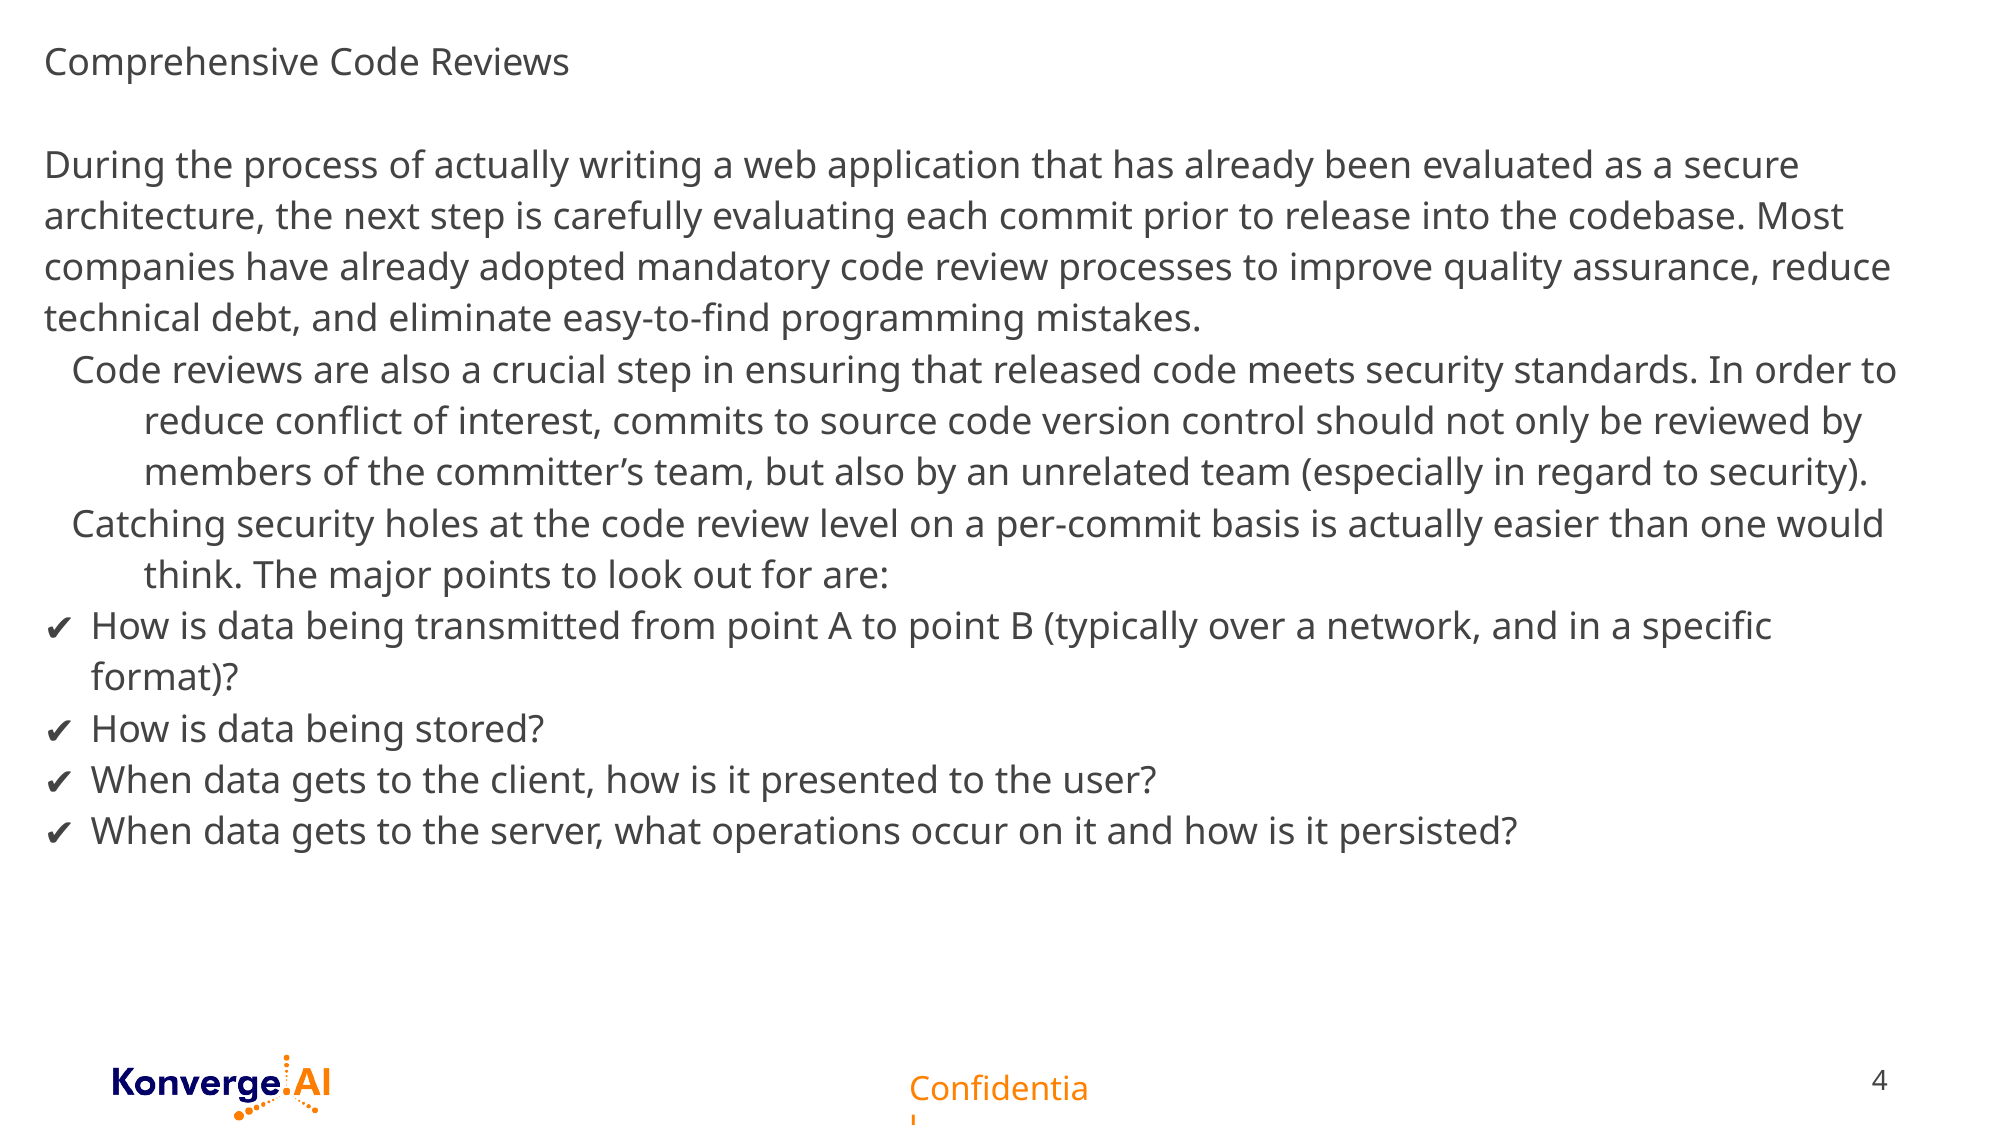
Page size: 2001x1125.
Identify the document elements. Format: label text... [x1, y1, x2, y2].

list Comprehensive Code Reviews During the process of actually writing a web application that has already been evaluated as a secure architecture, the next step is carefully evaluating each commit prior to release into the codebase. Most companies have already adopted mandatory code review processes to improve quality assurance, reduce technical debt, and eliminate easy-to-find programming mistakes. Code reviews are also a crucial step in ensuring that released code meets security standards. In order to reduce conflict of interest, commits to source code version control should not only be reviewed by members of the committer’s team, but also by an unrelated team (especially in regard to security). Catching security holes at the code review level on a per-commit basis is actually easier than one would think. The major points to look out for are: How is data being transmitted from point A to point B (typically over a network, and in a specific format)? How is data being stored? When data gets to the client, how is it presented to the user? When data gets to the server, what operations occur on it and how is it persisted? [23, 11, 1940, 1066]
slide_number 4 [1787, 1038, 1908, 1125]
picture [97, 1066, 353, 1125]
